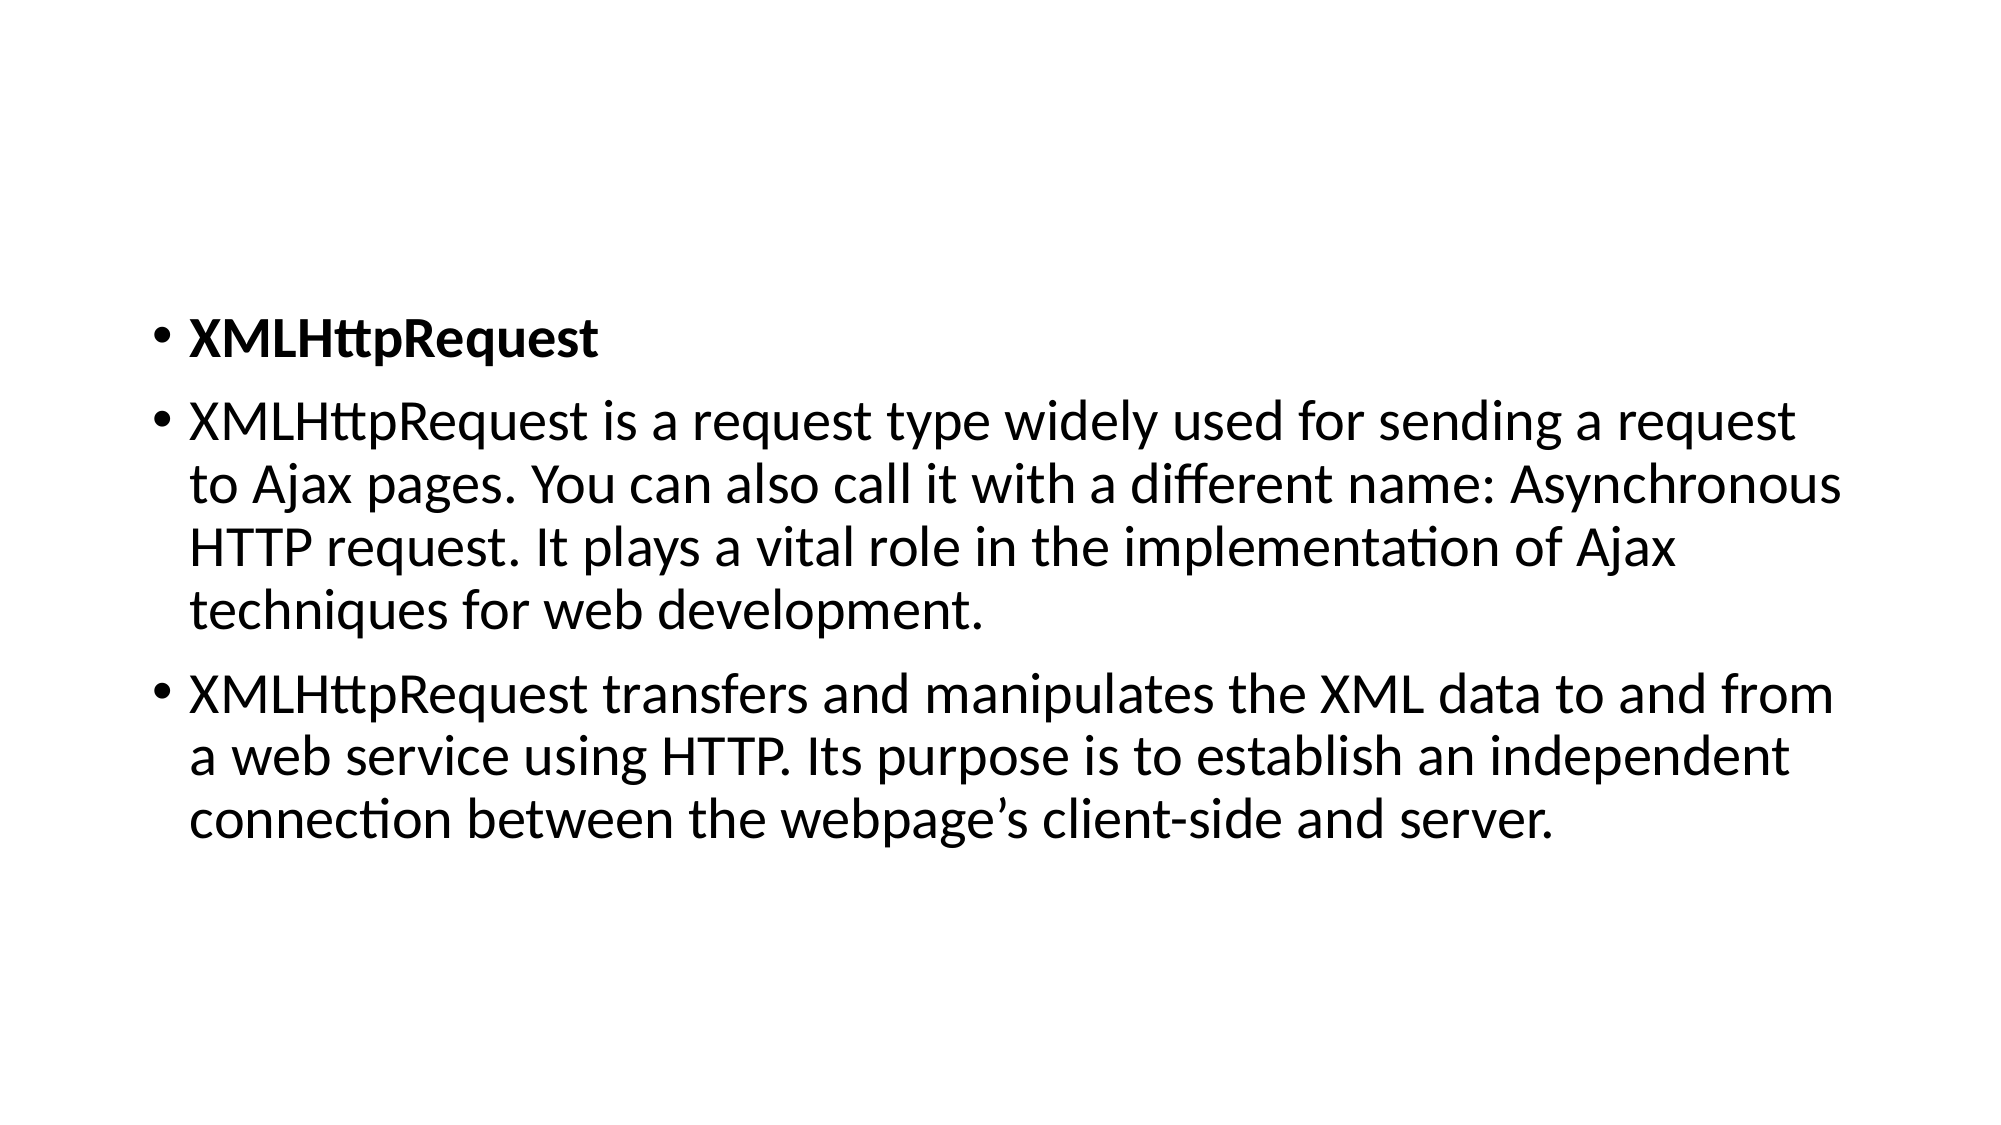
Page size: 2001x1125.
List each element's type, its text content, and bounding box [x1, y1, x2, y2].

list XMLHttpRequest XMLHttpRequest is a request type widely used for sending a request to Ajax pages. You can also call it with a different name: Asynchronous HTTP request. It plays a vital role in the implementation of Ajax techniques for web development. XMLHttpRequest transfers and manipulates the XML data to and from a web service using HTTP. Its purpose is to establish an independent connection between the webpage’s client-side and server. [137, 299, 1863, 1014]
